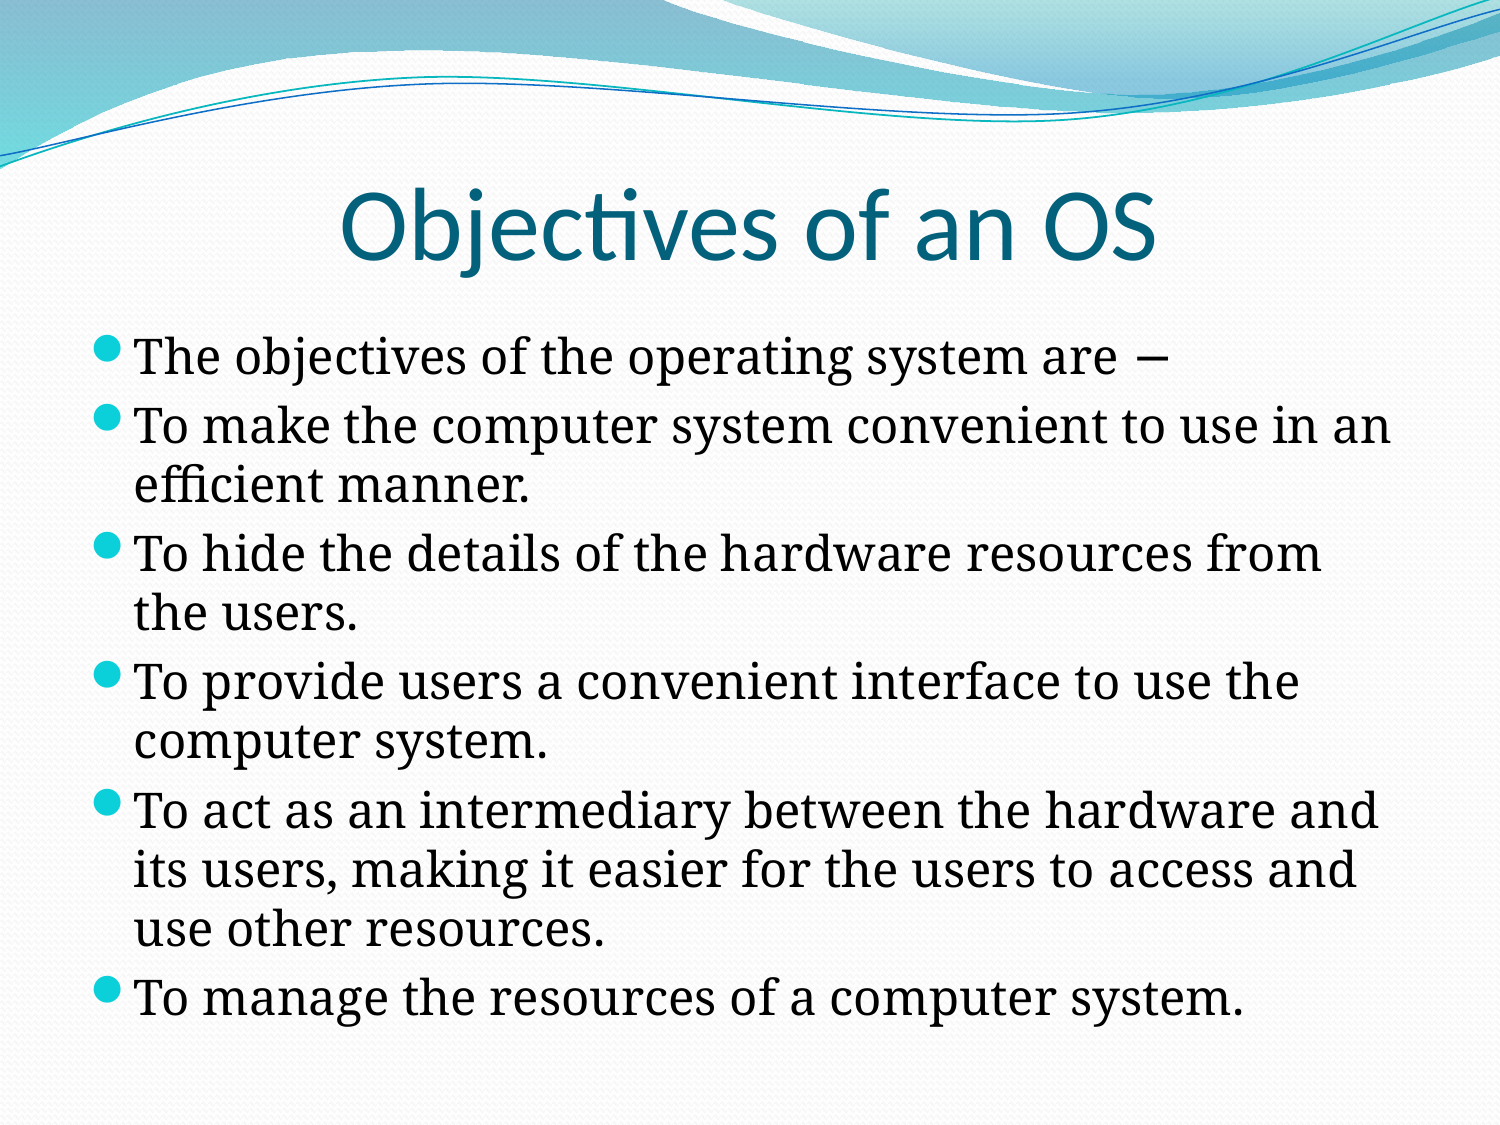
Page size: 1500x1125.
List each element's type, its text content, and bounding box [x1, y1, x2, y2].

title Objectives of an OS [75, 115, 1425, 282]
list The objectives of the operating system are − To make the computer system convenient to use in an efficient manner. To hide the details of the hardware resources from the users. To provide users a convenient interface to use the computer system. To act as an intermediary between the hardware and its users, making it easier for the users to access and use other resources. To manage the resources of a computer system. [75, 317, 1425, 1038]
